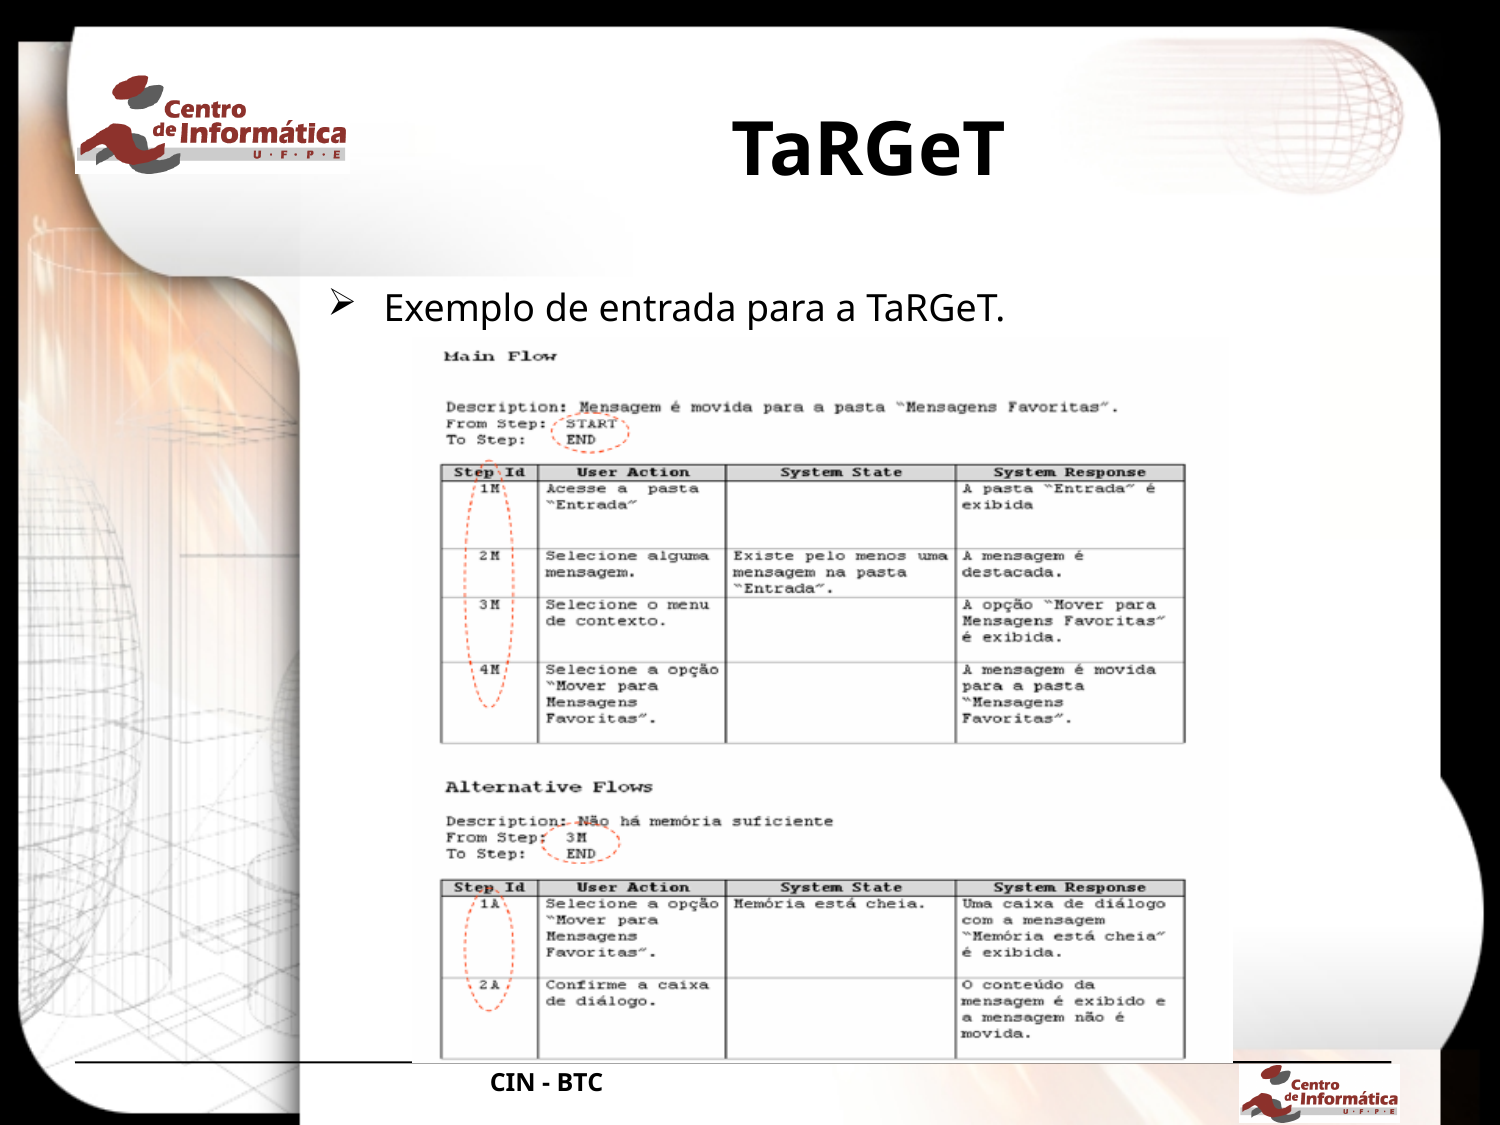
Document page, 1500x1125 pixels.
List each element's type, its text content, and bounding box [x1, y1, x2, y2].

title TaRGeT [349, 89, 1388, 203]
text_box Exemplo de entrada para a TaRGeT. [312, 276, 1388, 337]
picture [0, 0, 1500, 1125]
